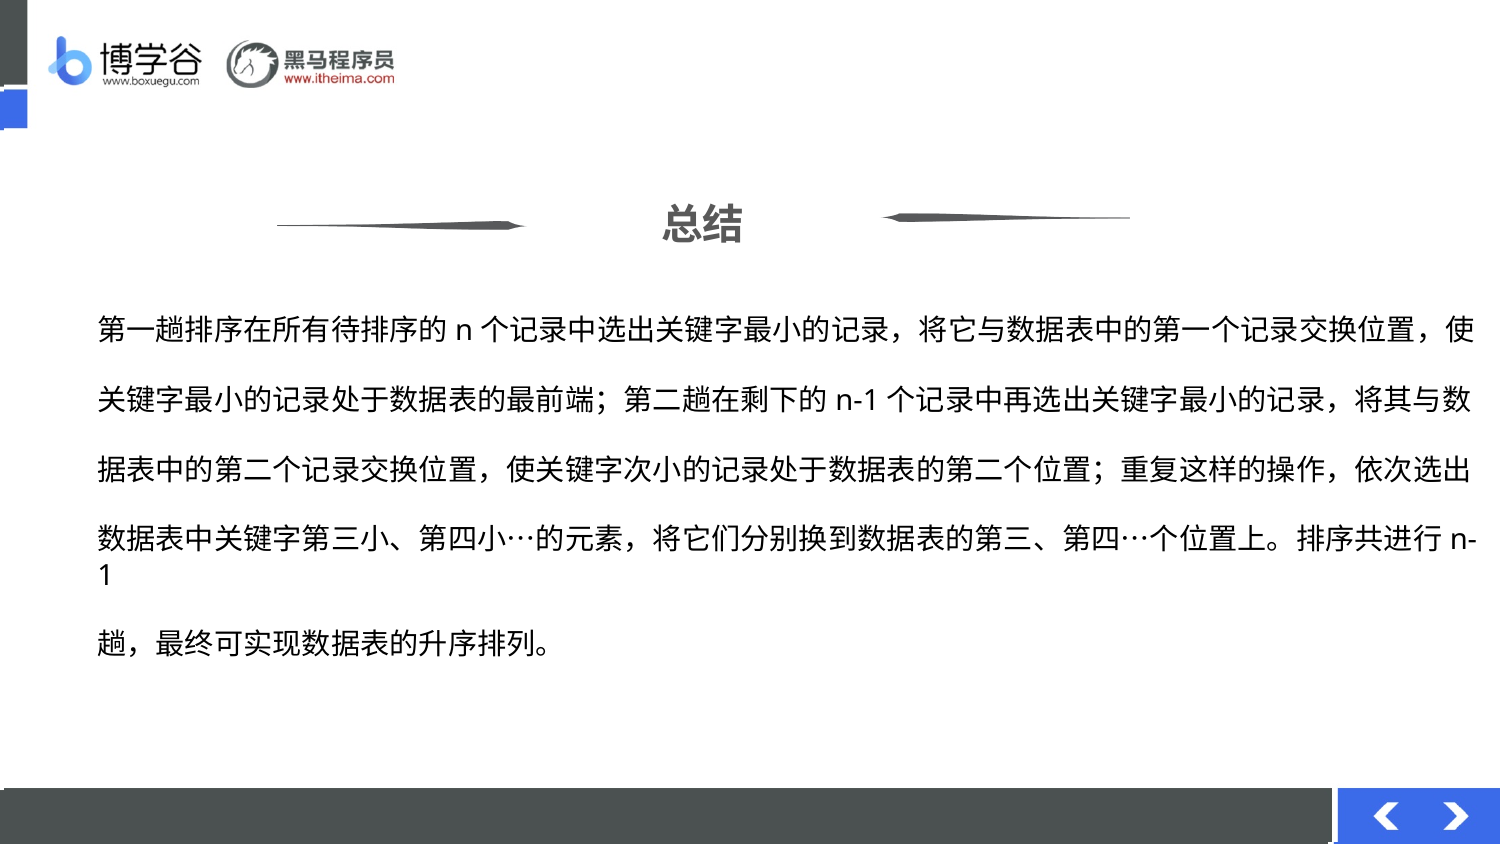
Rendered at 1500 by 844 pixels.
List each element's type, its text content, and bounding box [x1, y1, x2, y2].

text_box 第一趟排序在所有待排序的n个记录中选出关键字最小的记录，将它与数据表中的第一个记录交换位置，使 关键字最小的记录处于数据表的最前端；第二趟在剩下的n-1个记录中再选出关键字最小的记录，将其与数 据表中的第二个记录交换位置，使关键字次小的记录处于数据表的第二个位置；重复这样的操作，依次选出 数据表中关键字第三小、第四小…的元素，将它们分别换到数据表的第三、第四…个位置上。排序共进行n-1 趟，最终可实现数据表的升序排列。 [82, 303, 1500, 669]
text_box 总结 [490, 197, 916, 248]
picture [0, 0, 1500, 844]
